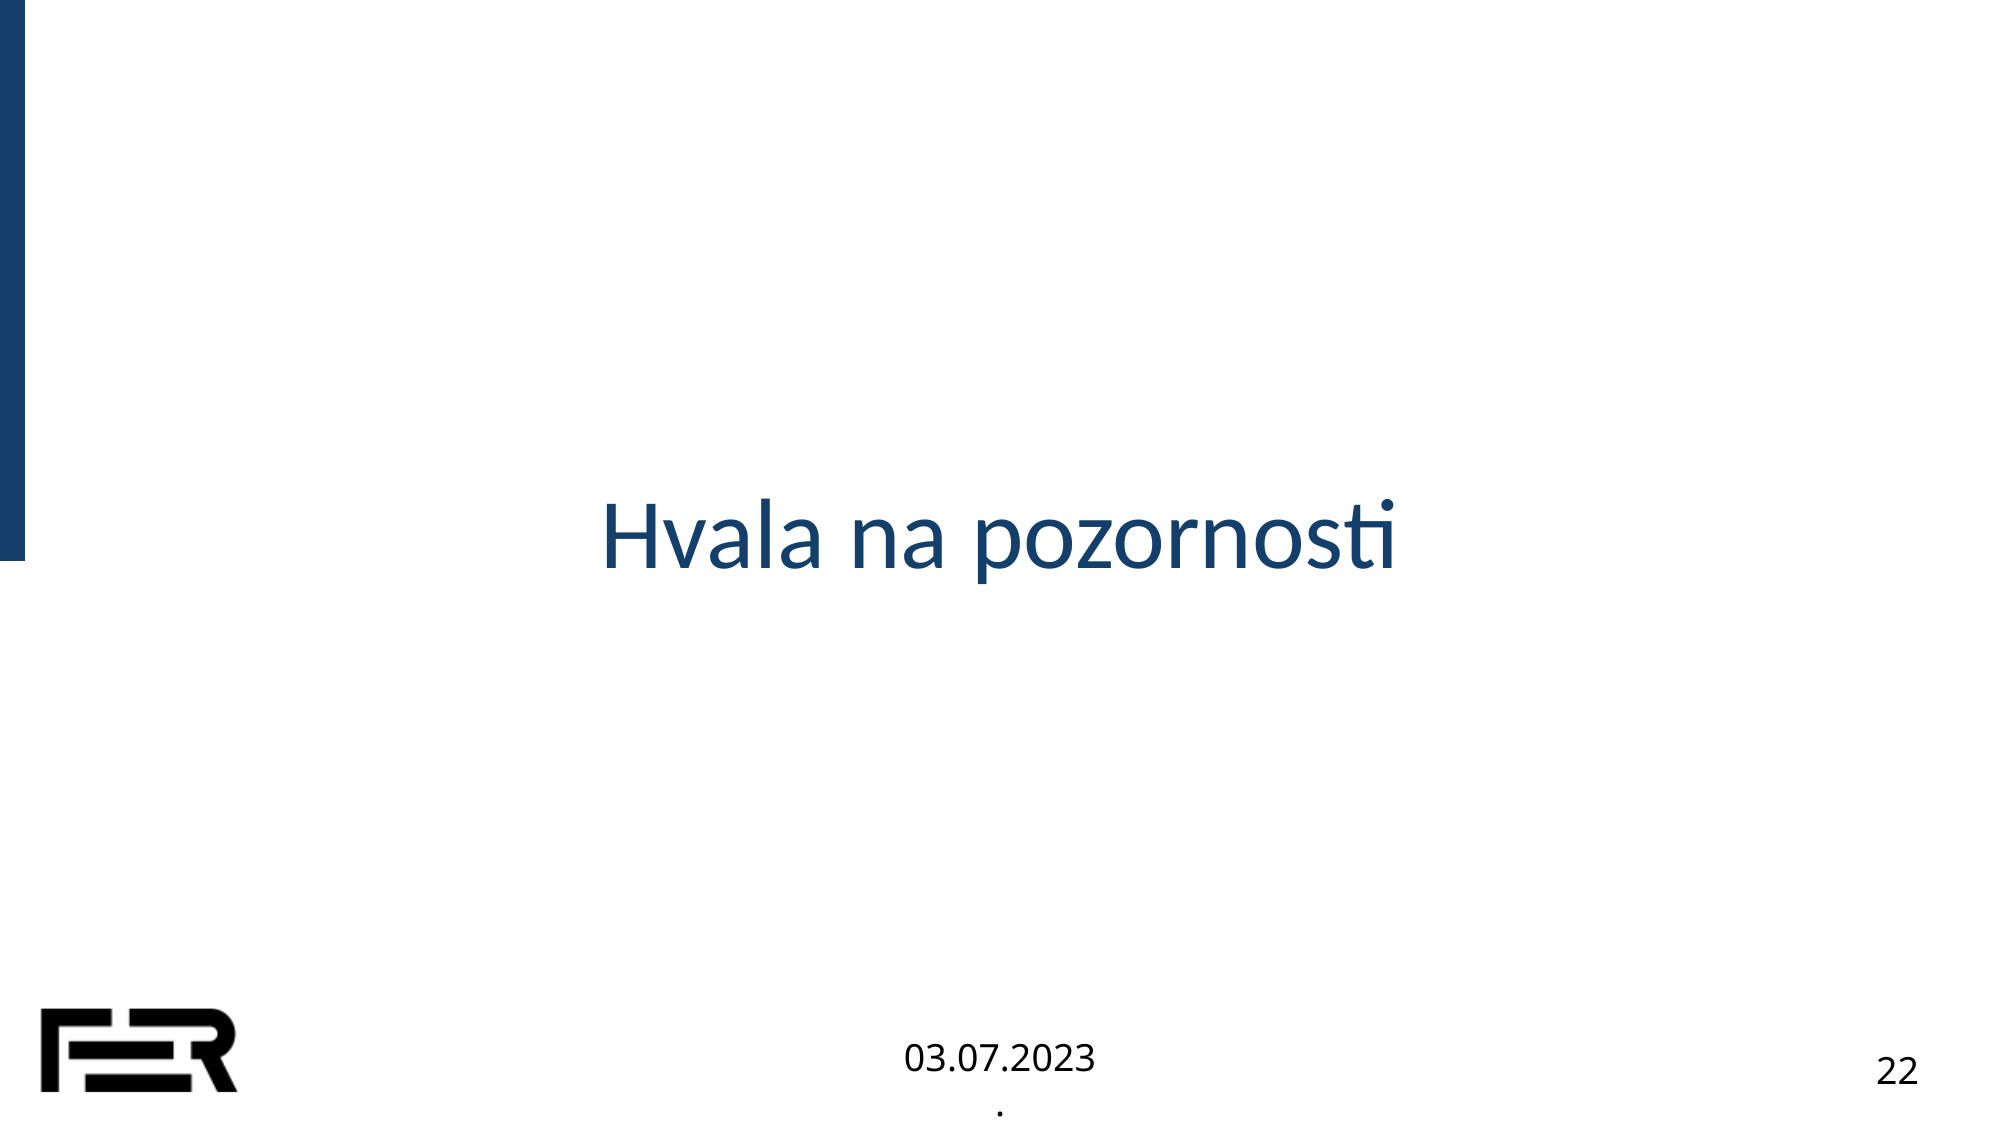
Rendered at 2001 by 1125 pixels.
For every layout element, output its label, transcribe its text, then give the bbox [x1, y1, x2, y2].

slide_number 22 [1484, 1042, 1935, 1103]
text_box Hvala na pozornosti [446, 474, 1554, 651]
picture [39, 1007, 249, 1102]
text_box 03.07.2023. [885, 1026, 1115, 1097]
